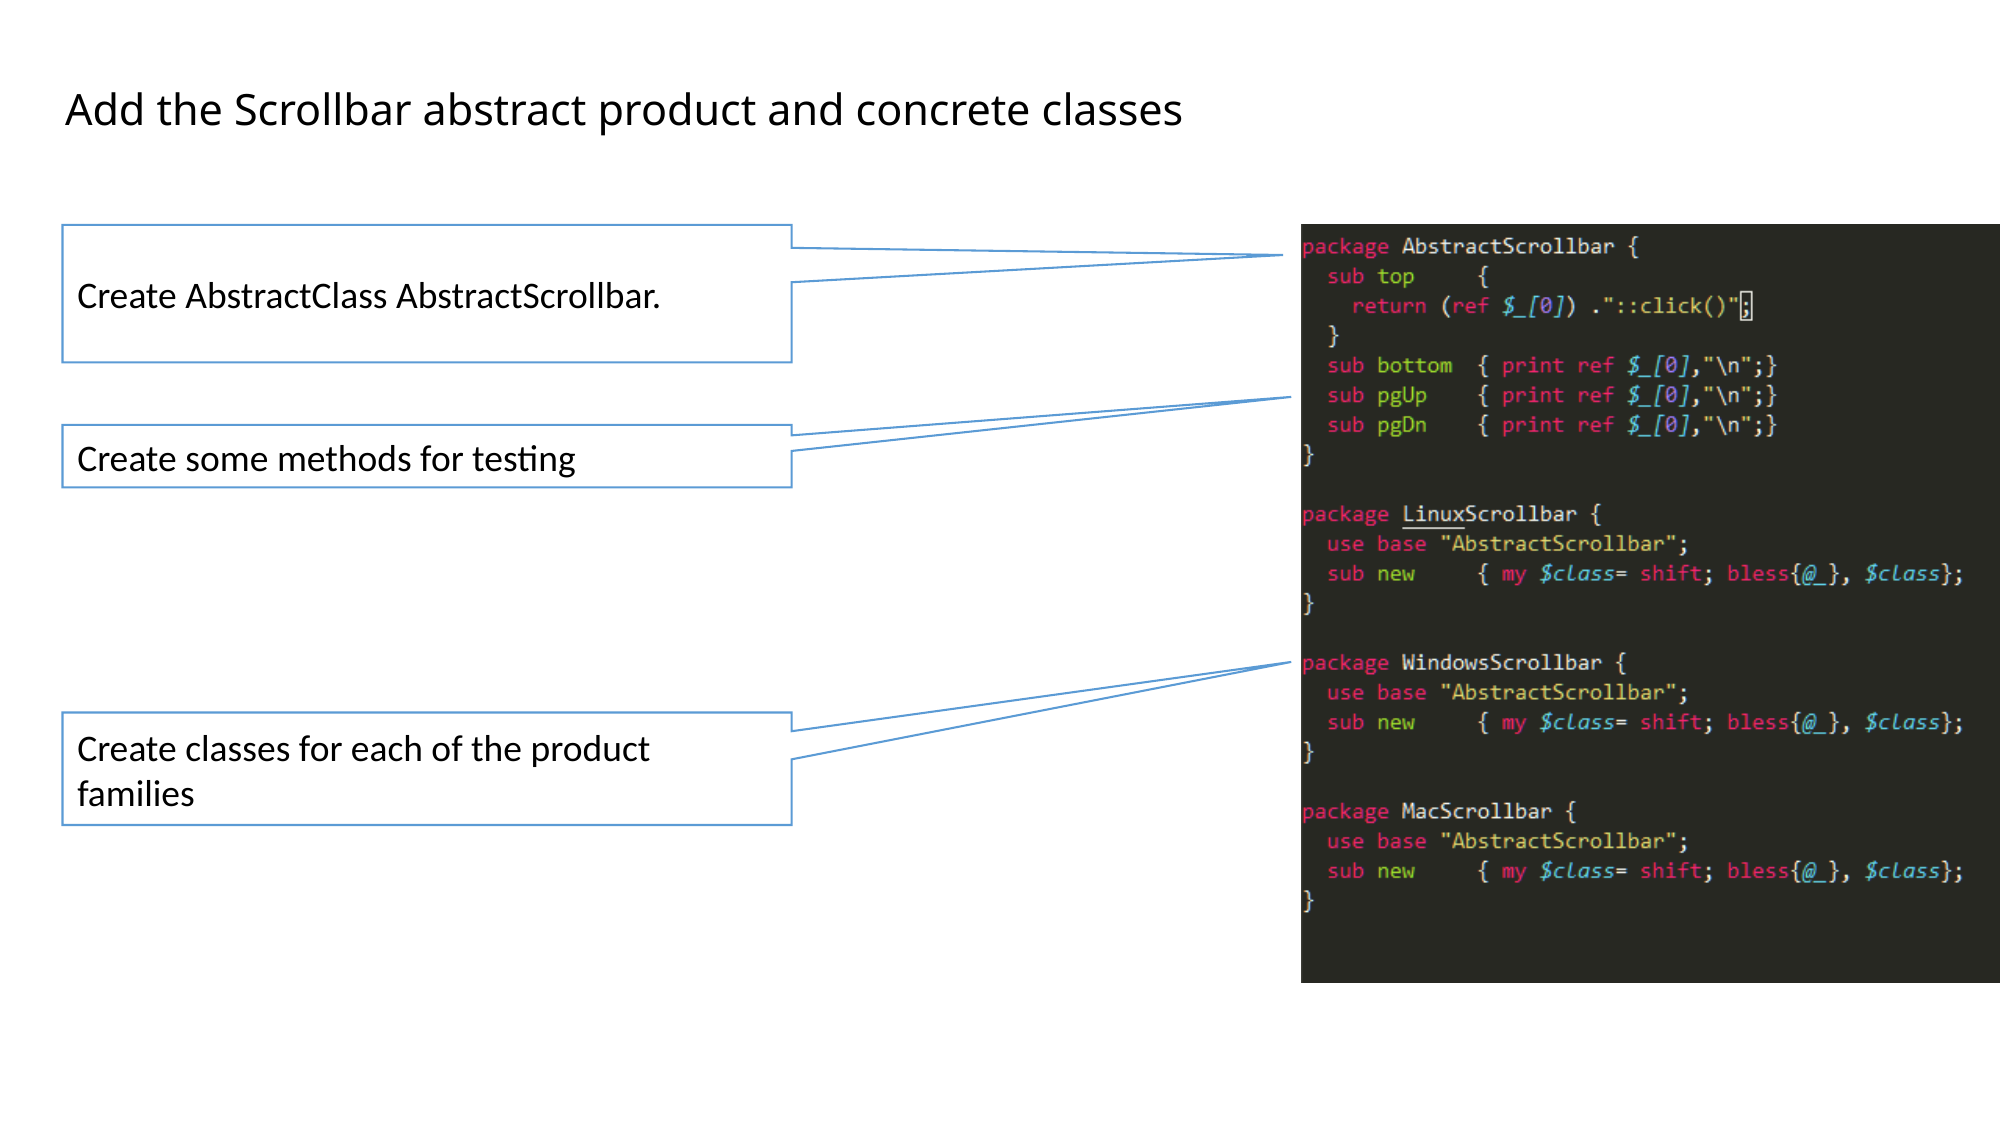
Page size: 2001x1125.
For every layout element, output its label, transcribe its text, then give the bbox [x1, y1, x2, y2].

text_box Create classes for each of the product families [61, 660, 1292, 827]
title Add the Scrollbar abstract product and concrete classes [50, 59, 1213, 163]
picture [1301, 224, 2000, 983]
text_box Create some methods for testing [61, 395, 1292, 489]
text_box Create AbstractClass AbstractScrollbar. [61, 223, 1284, 364]
